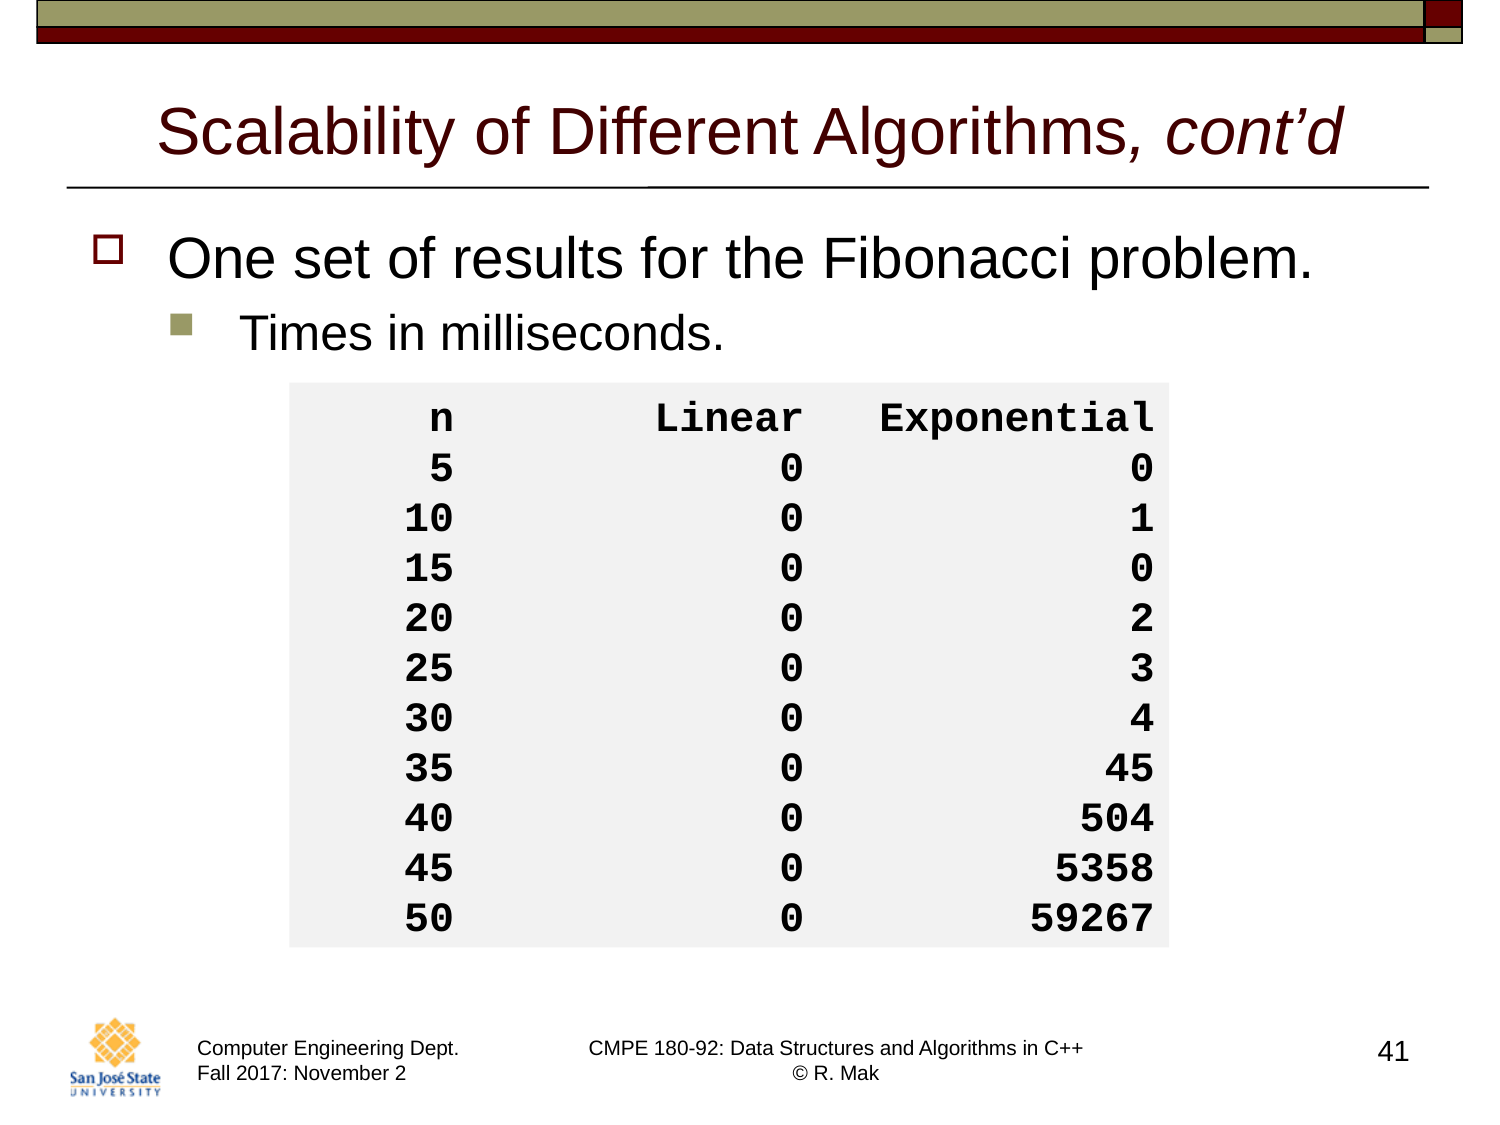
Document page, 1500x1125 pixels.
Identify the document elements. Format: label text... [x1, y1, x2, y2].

text_box n Linear Exponential 5 0 0 10 0 1 15 0 0 20 0 2 25 0 3 30 0 4 35 0 45 40 0 504 45 0 5358 50 0 59267 [289, 382, 1170, 948]
list One set of results for the Fibonacci problem. Times in milliseconds. [75, 212, 1425, 383]
title Scalability of Different Algorithms, cont’d [75, 67, 1425, 175]
slide_number 41 [1112, 1025, 1425, 1100]
picture [60, 1012, 166, 1112]
